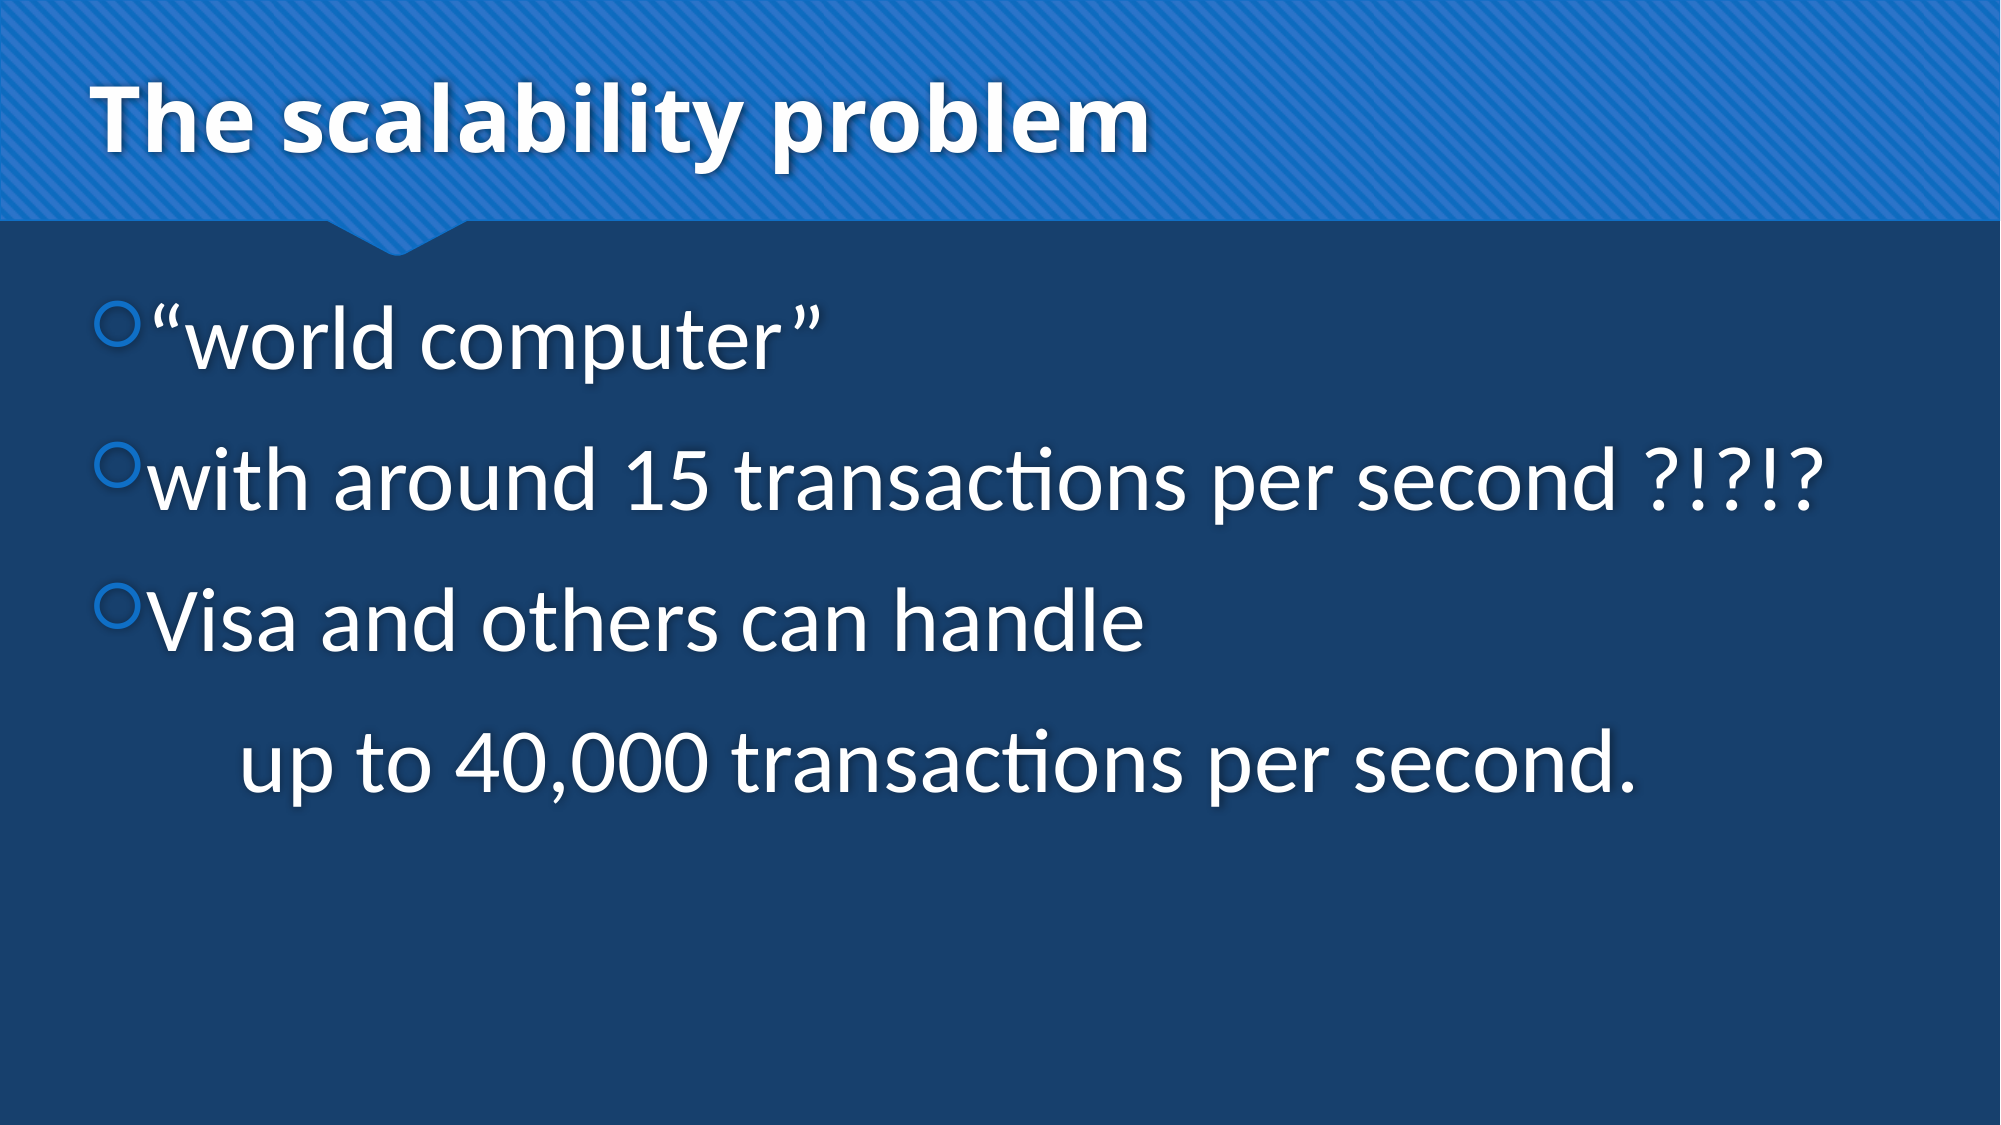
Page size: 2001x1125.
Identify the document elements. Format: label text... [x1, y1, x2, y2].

list “world computer” with around 15 transactions per second ?!?!? Visa and others can handle up to 40,000 transactions per second. [74, 270, 1926, 990]
title The scalability problem [74, 19, 1926, 179]
